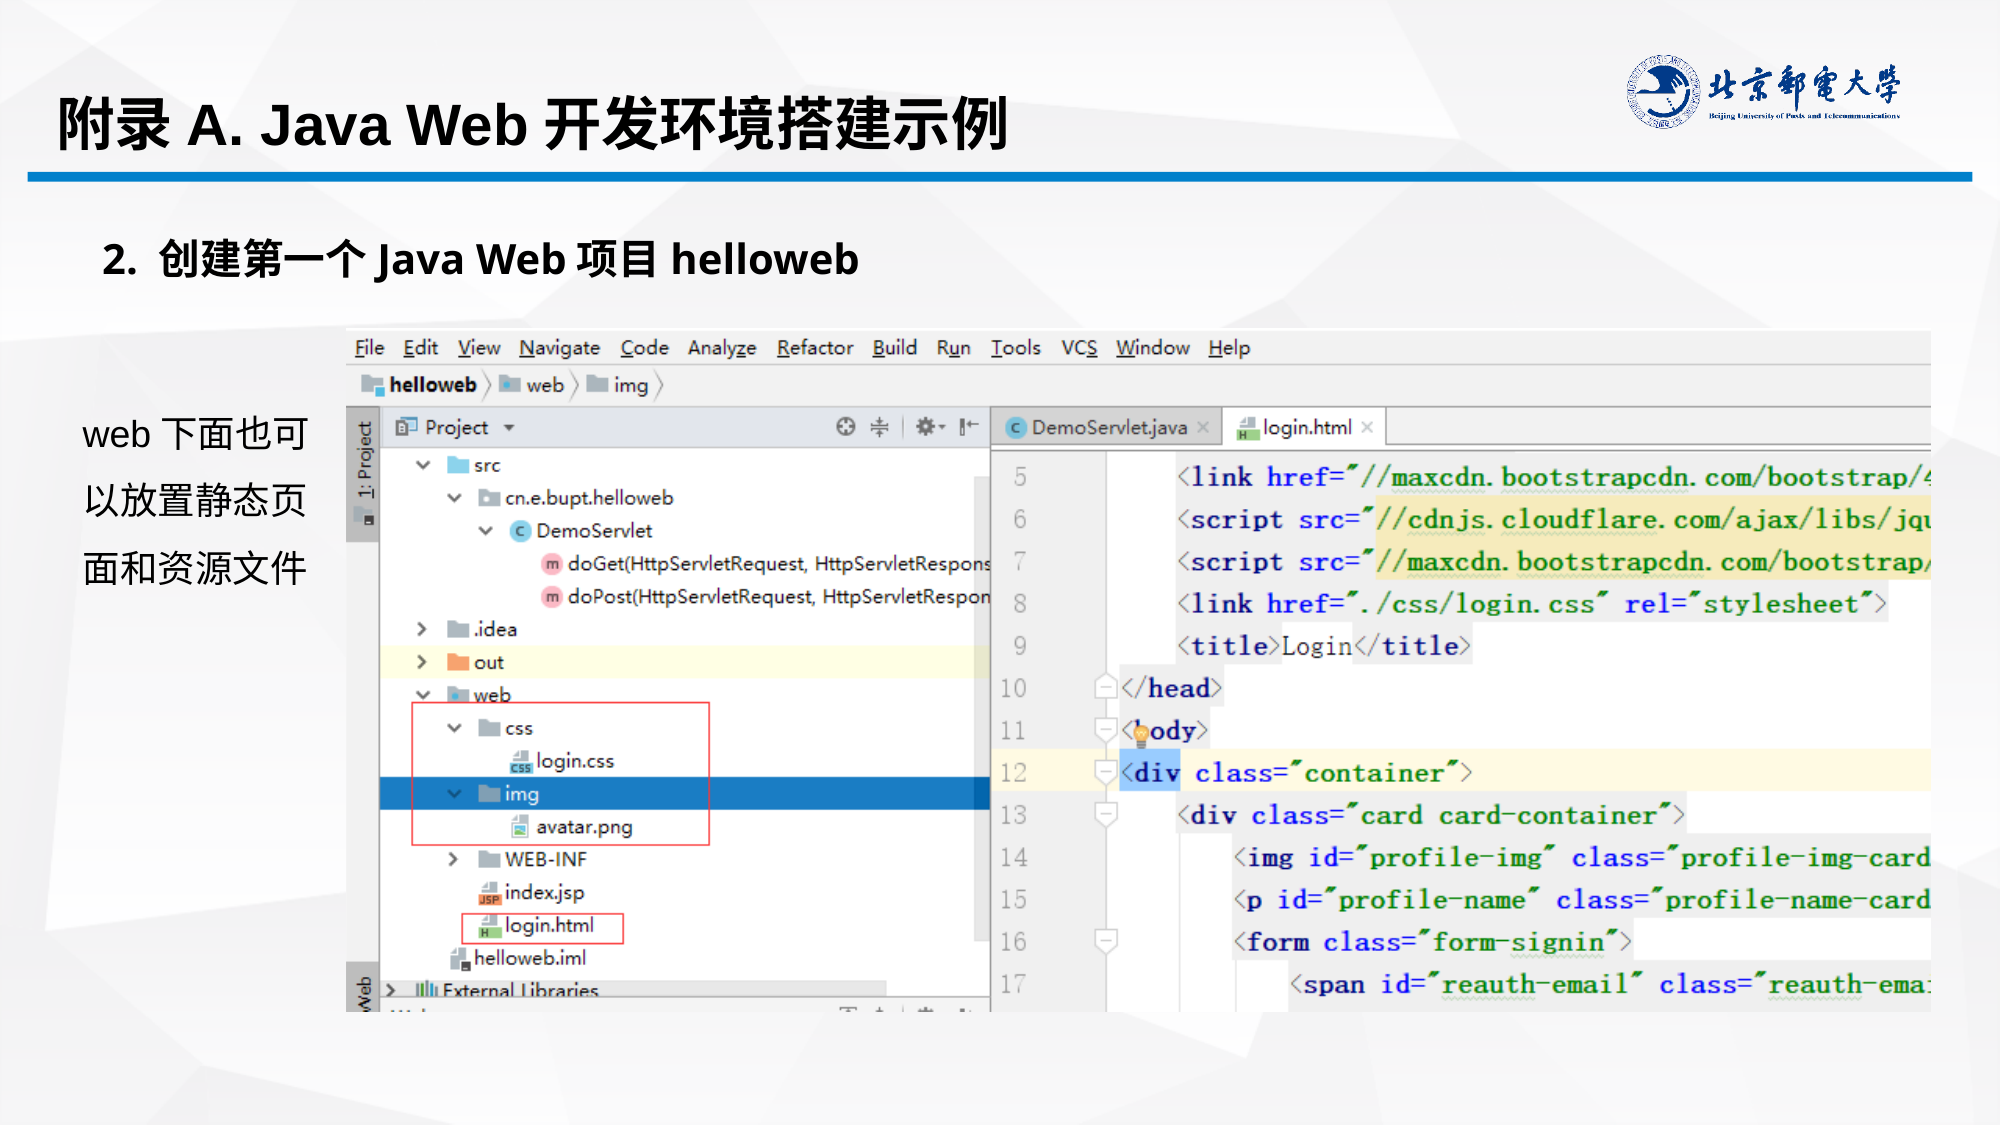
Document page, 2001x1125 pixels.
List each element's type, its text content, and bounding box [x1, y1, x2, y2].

picture [0, 0, 2000, 1125]
title 附录A. Java Web开发环境搭建示例 [41, 52, 1188, 201]
text_box web下面也可以放置静态页面和资源文件 [67, 379, 346, 597]
text_box 2. 创建第一个Java Web项目helloweb [87, 200, 875, 291]
